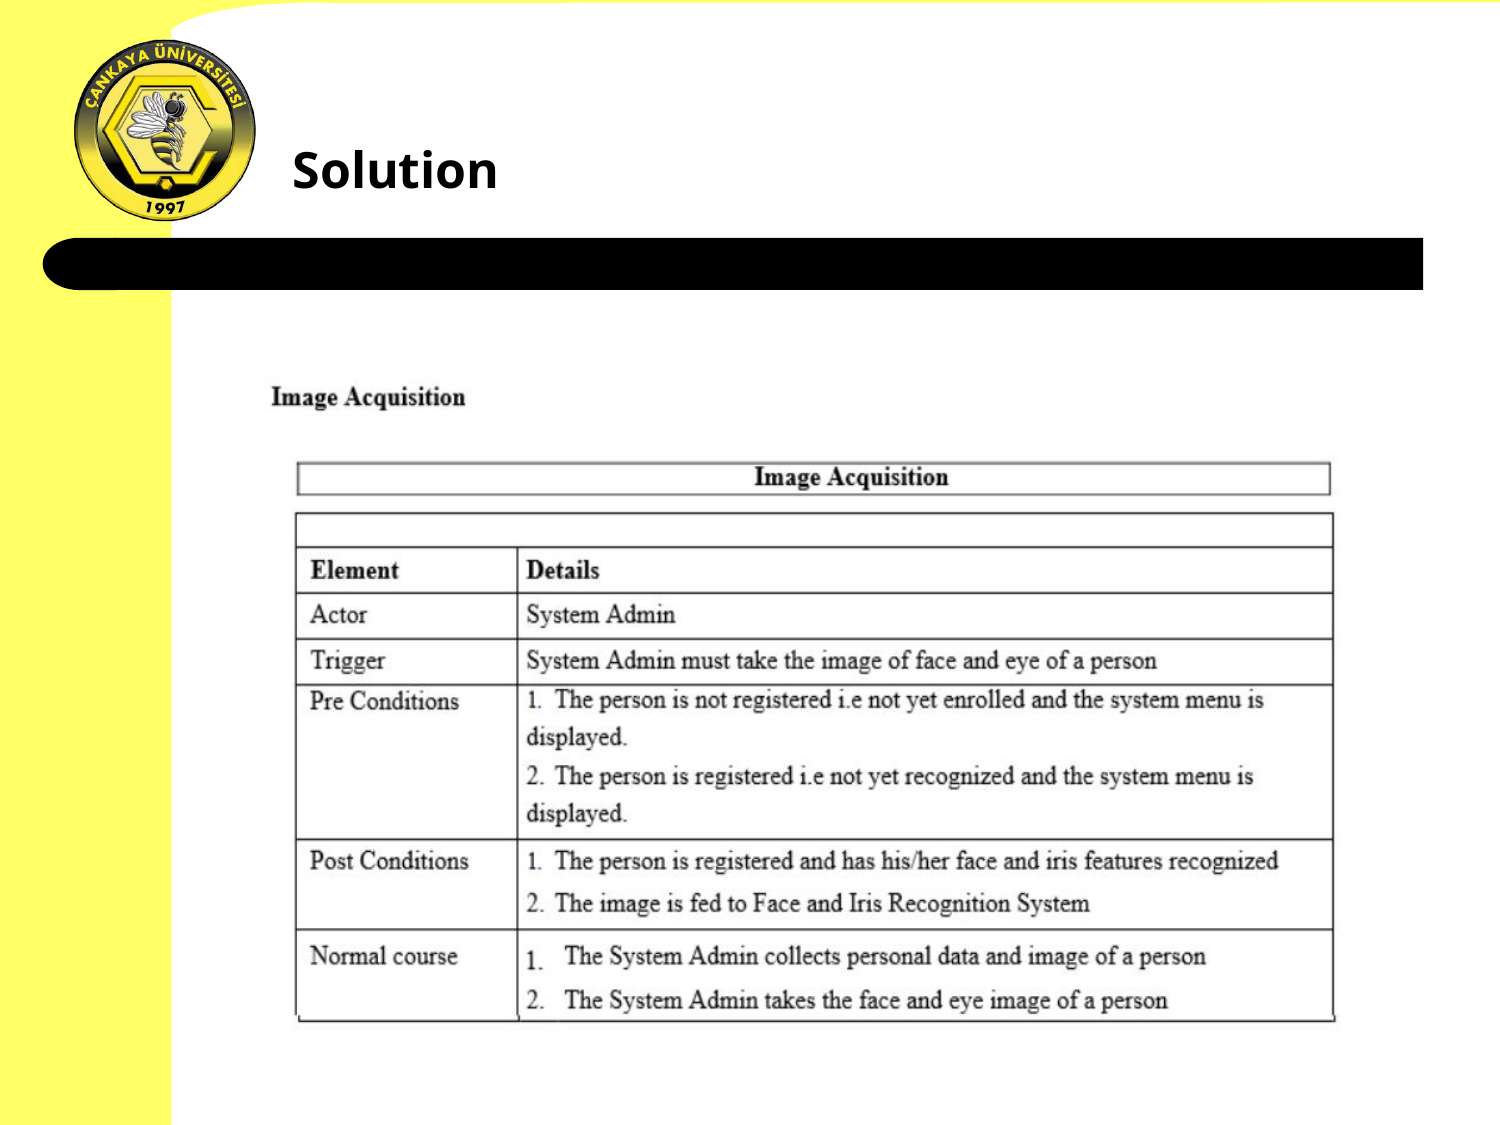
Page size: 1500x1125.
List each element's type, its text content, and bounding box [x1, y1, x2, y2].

title Solution [277, 19, 1473, 207]
picture [62, 27, 267, 232]
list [261, 378, 1345, 1044]
